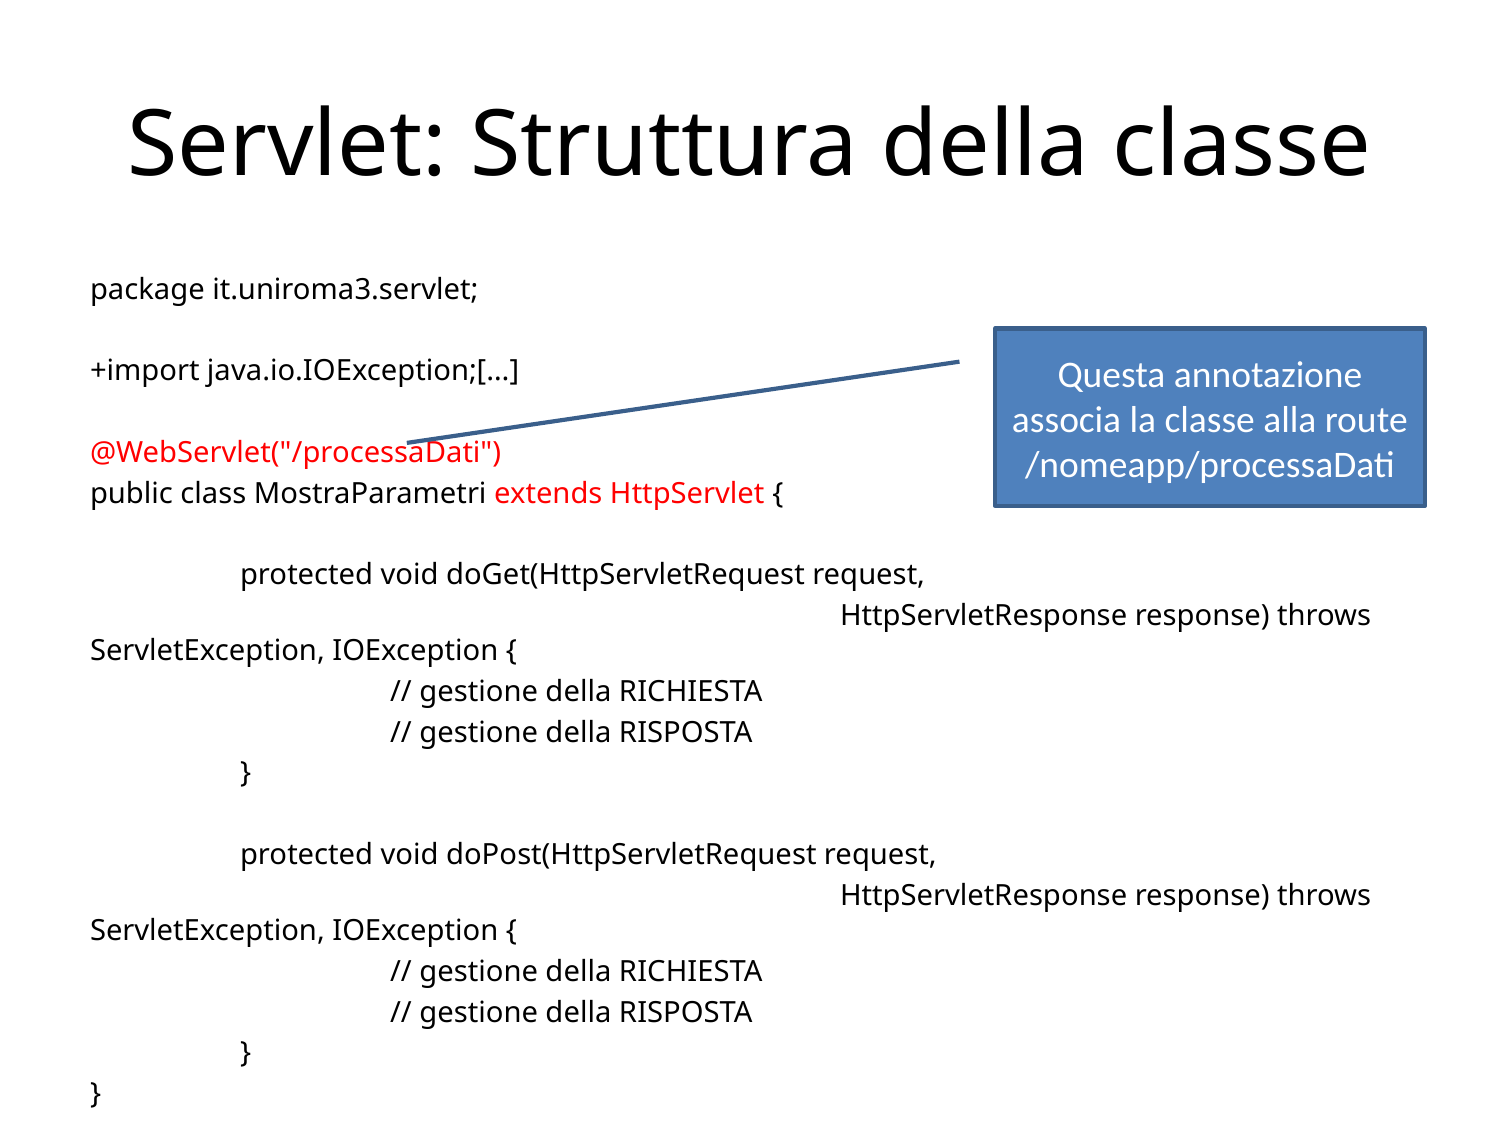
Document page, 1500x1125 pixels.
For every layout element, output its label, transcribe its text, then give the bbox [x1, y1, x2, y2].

list package it.uniroma3.servlet; +import java.io.IOException;[…] @WebServlet("/processaDati") public class MostraParametri extends HttpServlet { protected void doGet(HttpServletRequest request, HttpServletResponse response) throws ServletException, IOException { // gestione della RICHIESTA // gestione della RISPOSTA } protected void doPost(HttpServletRequest request, HttpServletResponse response) throws ServletException, IOException { // gestione della RICHIESTA // gestione della RISPOSTA } } [75, 262, 1425, 1005]
title Servlet: Struttura della classe [75, 45, 1425, 233]
text_box Questa annotazione associa la classe alla route /nomeapp/processaDati [406, 359, 960, 445]
text_box Questa annotazione associa la classe alla route /nomeapp/processaDati [993, 326, 1427, 508]
